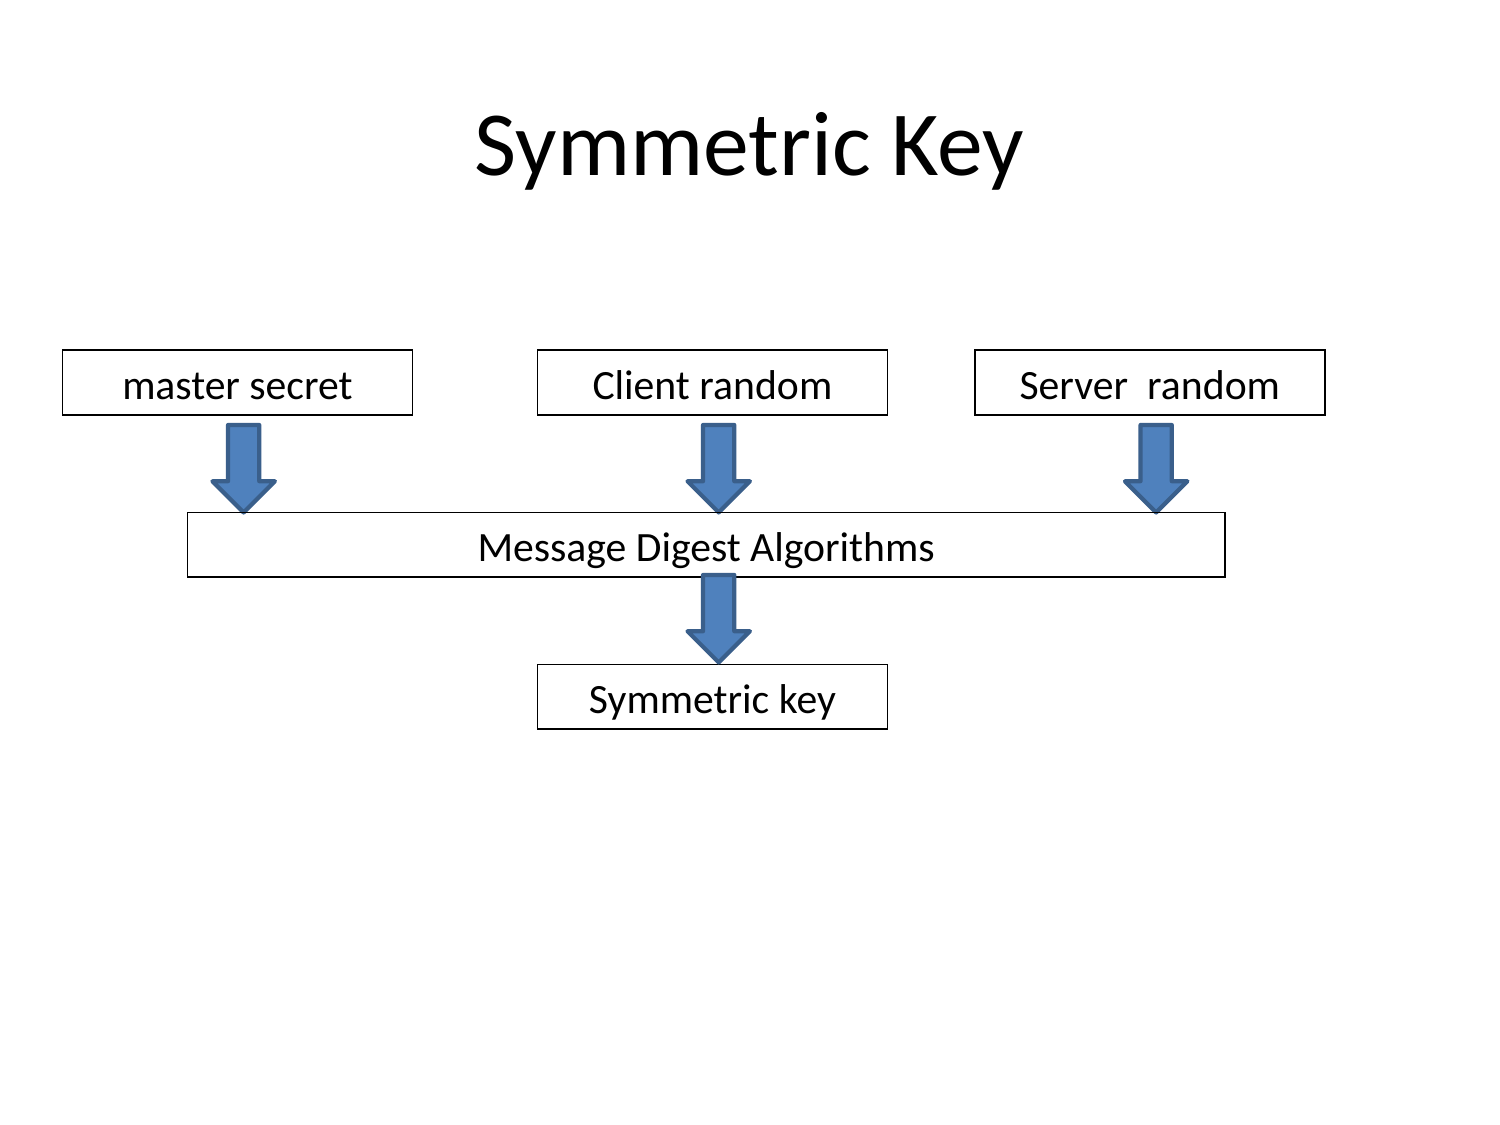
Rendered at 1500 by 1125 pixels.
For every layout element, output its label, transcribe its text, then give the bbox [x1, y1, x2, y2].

title Symmetric Key [75, 45, 1425, 233]
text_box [62, 349, 1326, 731]
